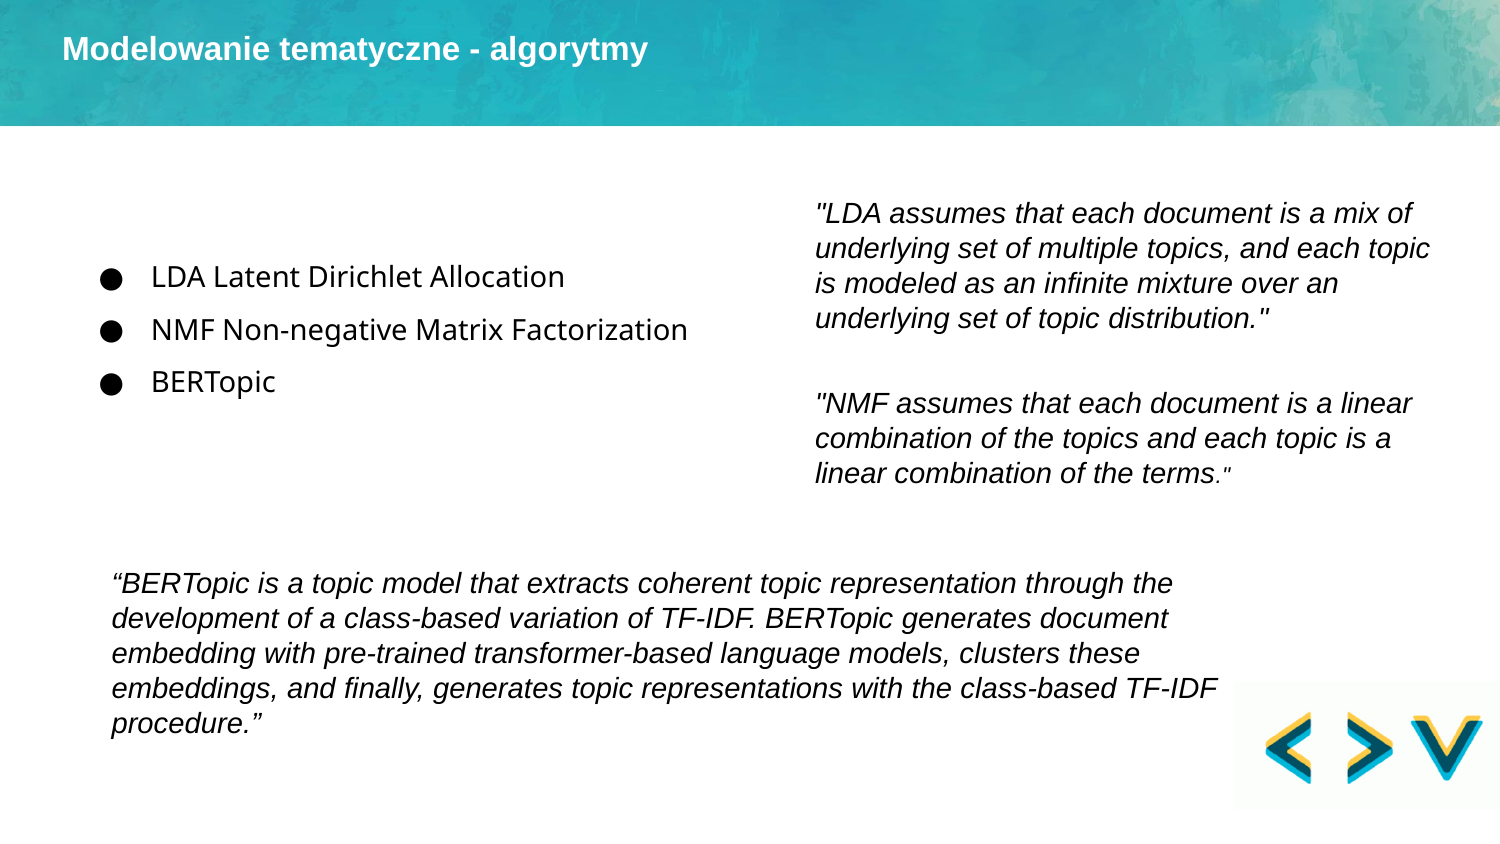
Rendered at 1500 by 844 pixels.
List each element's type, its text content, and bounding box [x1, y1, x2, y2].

picture [0, 0, 1500, 844]
text_box “BERTopic is a topic model that extracts coherent topic representation through the development of a class-based variation of TF-IDF. BERTopic generates document embedding with pre-trained transformer-based language models, clusters these embeddings, and finally, generates topic representations with the class-based TF-IDF procedure.” [96, 549, 1301, 755]
text_box "LDA assumes that each document is a mix of underlying set of multiple topics, and each topic is modeled as an infinite mixture over an underlying set of topic distribution." [799, 179, 1468, 350]
text_box LDA Latent Dirichlet Allocation NMF Non-negative Matrix Factorization BERTopic [60, 226, 931, 414]
text_box Modelowanie tematyczne - algorytmy [47, 0, 792, 83]
text_box "NMF assumes that each document is a linear combination of the topics and each topic is a linear combination of the terms." [799, 369, 1459, 505]
